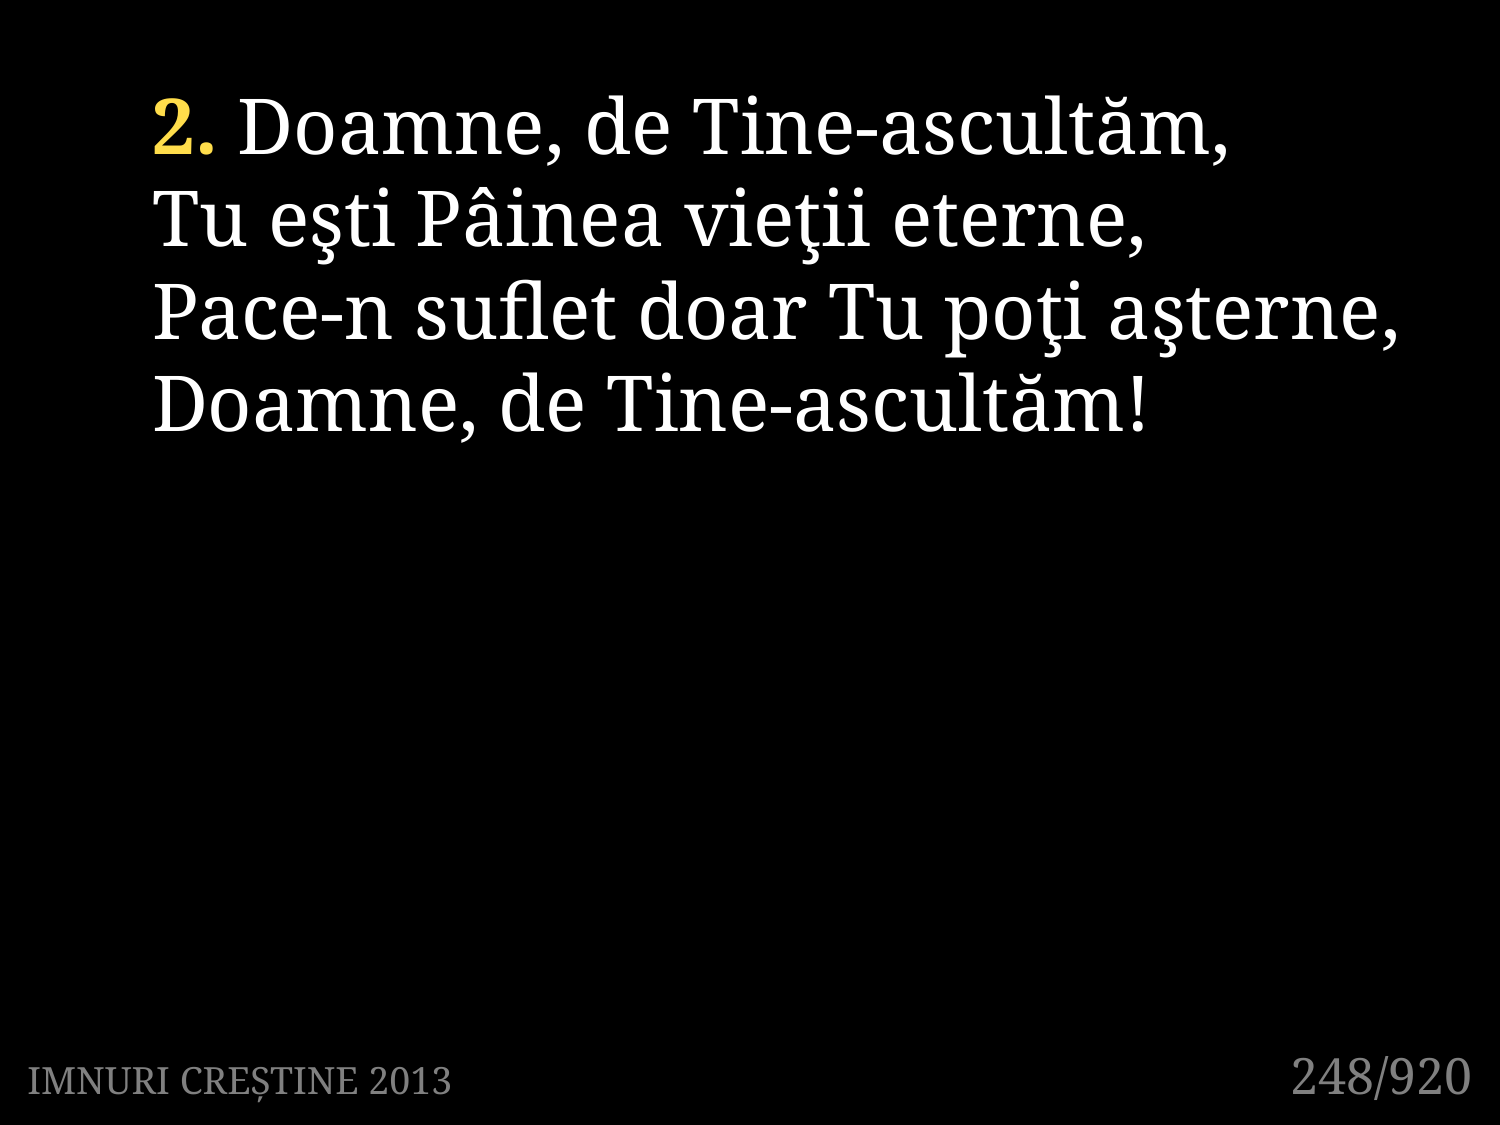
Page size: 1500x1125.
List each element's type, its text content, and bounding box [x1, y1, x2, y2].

text_box 2. Doamne, de Tine-ascultăm, Tu eşti Pâinea vieţii eterne, Pace-n suflet doar Tu poţi aşterne, Doamne, de Tine-ascultăm! [137, 69, 1500, 455]
text_box IMNURI CREȘTINE 2013 [12, 1049, 637, 1110]
text_box 248/920 [637, 1037, 1488, 1113]
